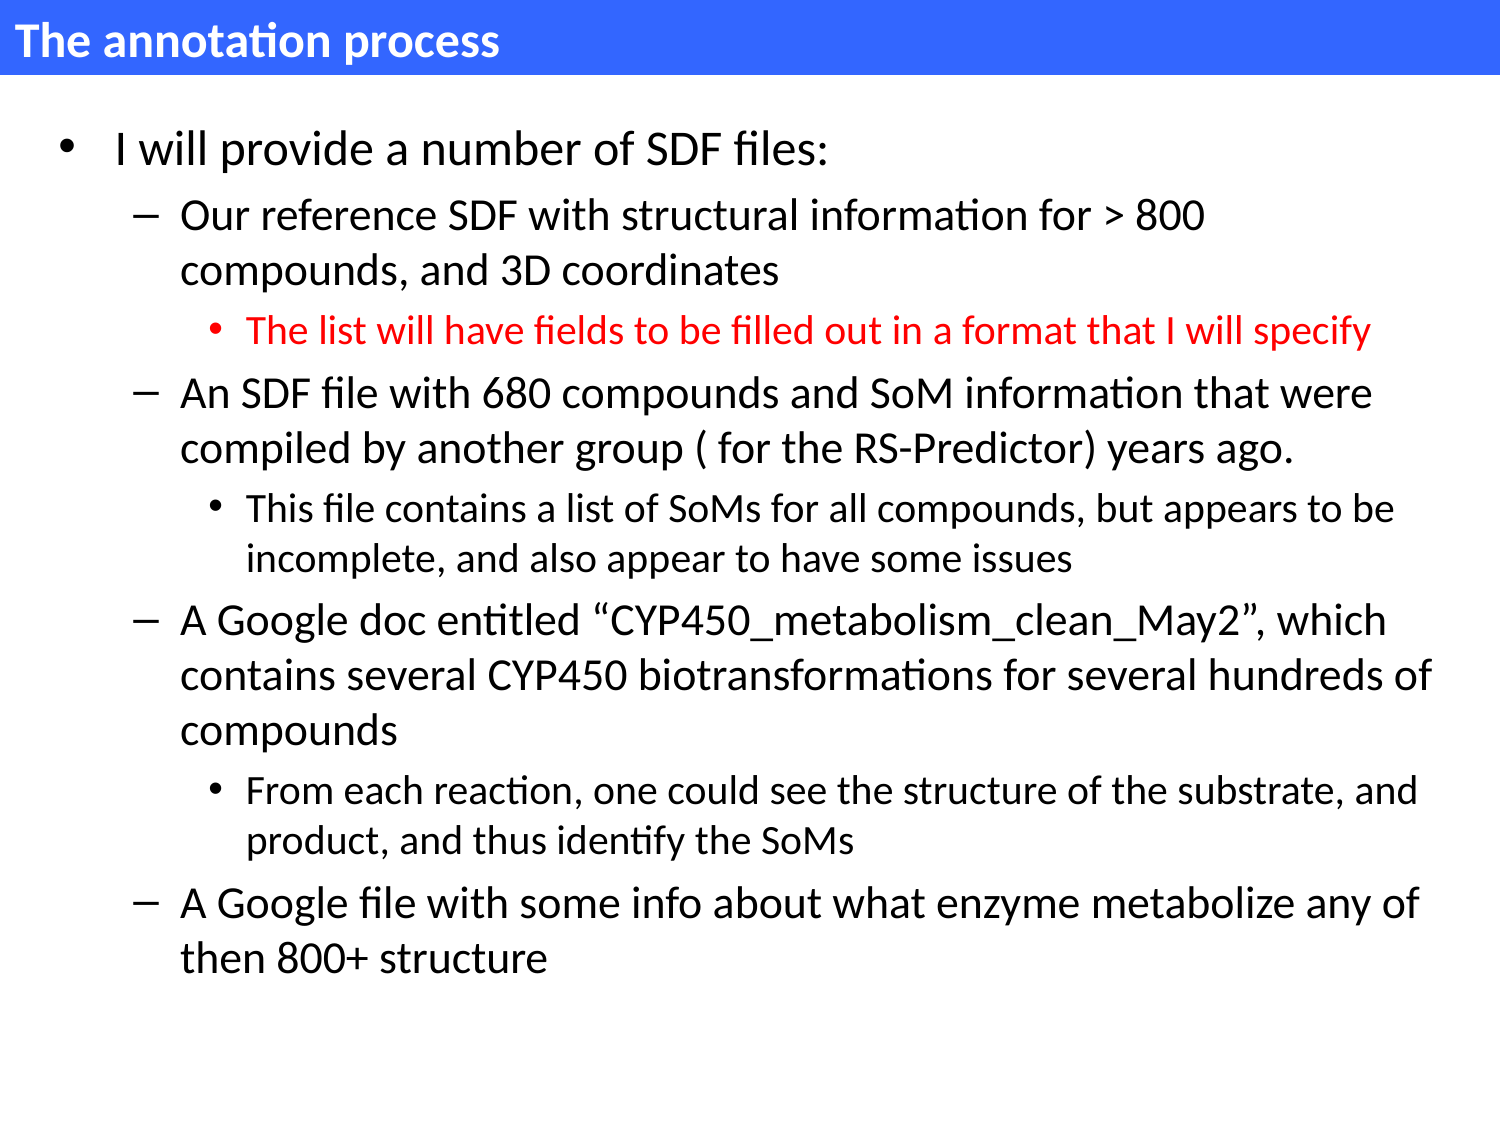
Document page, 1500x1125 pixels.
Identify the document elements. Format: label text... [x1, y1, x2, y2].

list I will provide a number of SDF files: Our reference SDF with structural information for > 800 compounds, and 3D coordinates The list will have fields to be filled out in a format that I will specify An SDF file with 680 compounds and SoM information that were compiled by another group ( for the RS-Predictor) years ago. This file contains a list of SoMs for all compounds, but appears to be incomplete, and also appear to have some issues A Google doc entitled “CYP450_metabolism_clean_May2”, which contains several CYP450 biotransformations for several hundreds of compounds From each reaction, one could see the structure of the substrate, and product, and thus identify the SoMs A Google file with some info about what enzyme metabolize any of then 800+ structure [43, 108, 1453, 1005]
text_box The annotation process [0, 0, 1500, 75]
